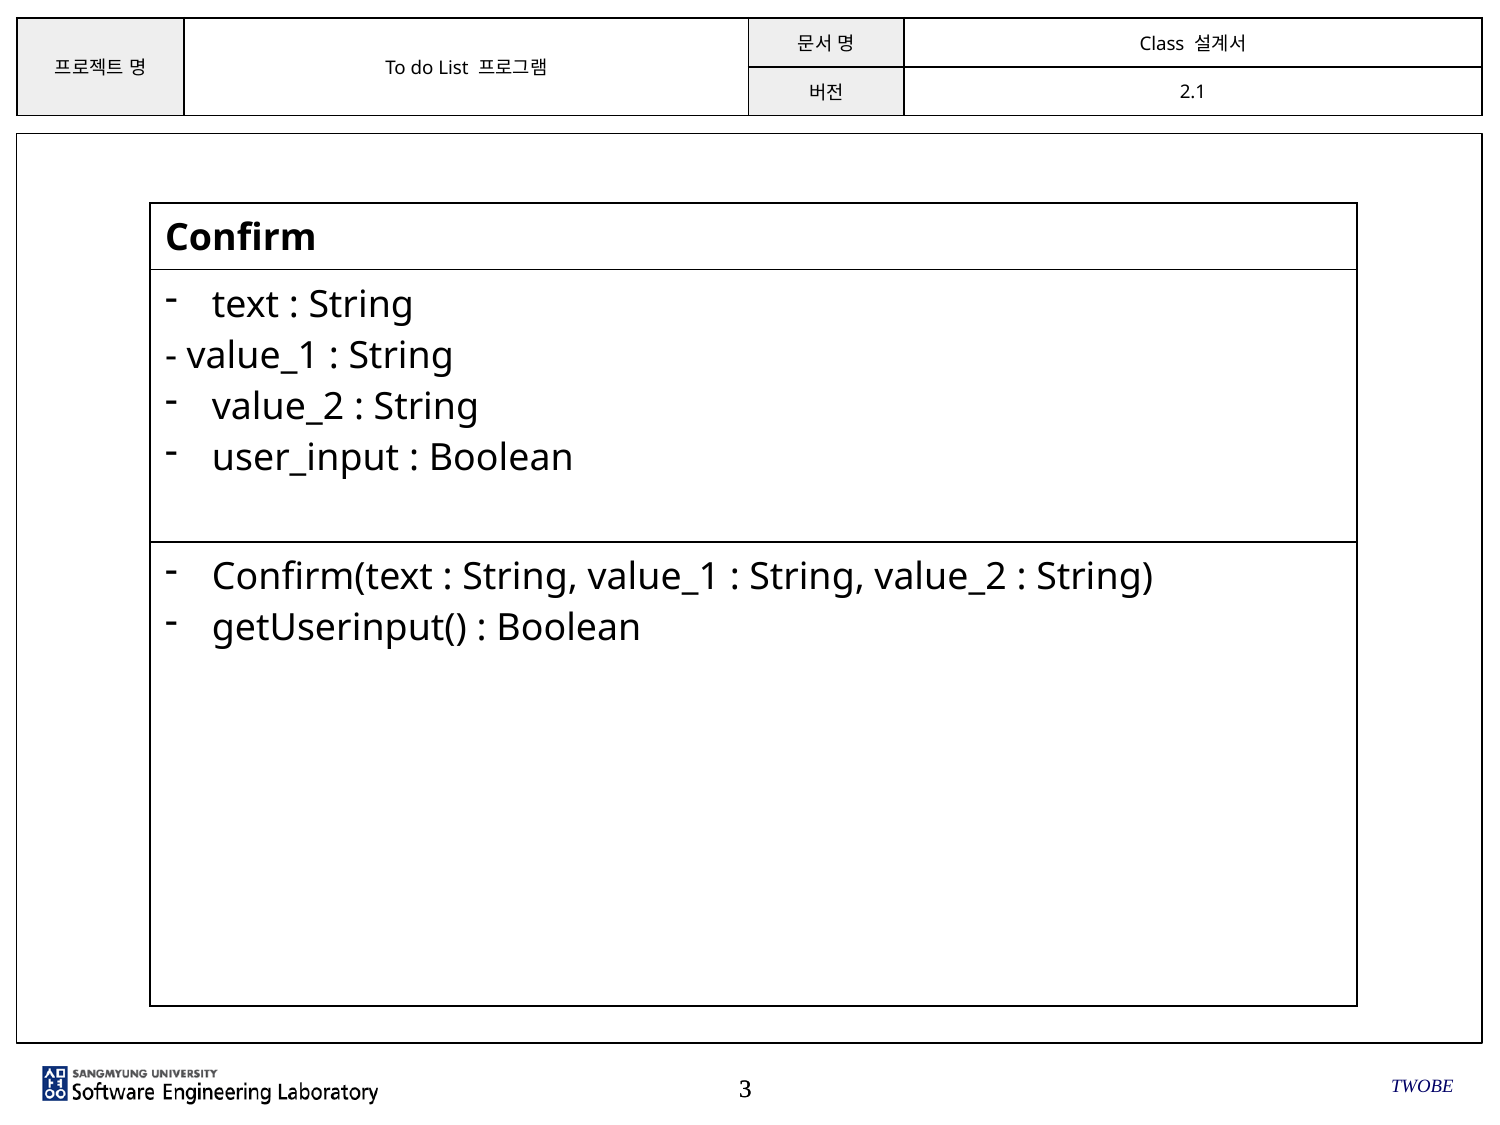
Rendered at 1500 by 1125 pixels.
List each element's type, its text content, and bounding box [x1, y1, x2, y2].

table_cell Confirm(text : String, value_1 : String, value_2 : String) getUserinput() : Boolean [151, 543, 1356, 1005]
table_cell text : String - value_1 : String value_2 : String user_input : Boolean [151, 270, 1356, 541]
picture [42, 1066, 382, 1106]
table_header Confirm [151, 204, 1356, 269]
footer TWOBE [994, 1060, 1454, 1110]
